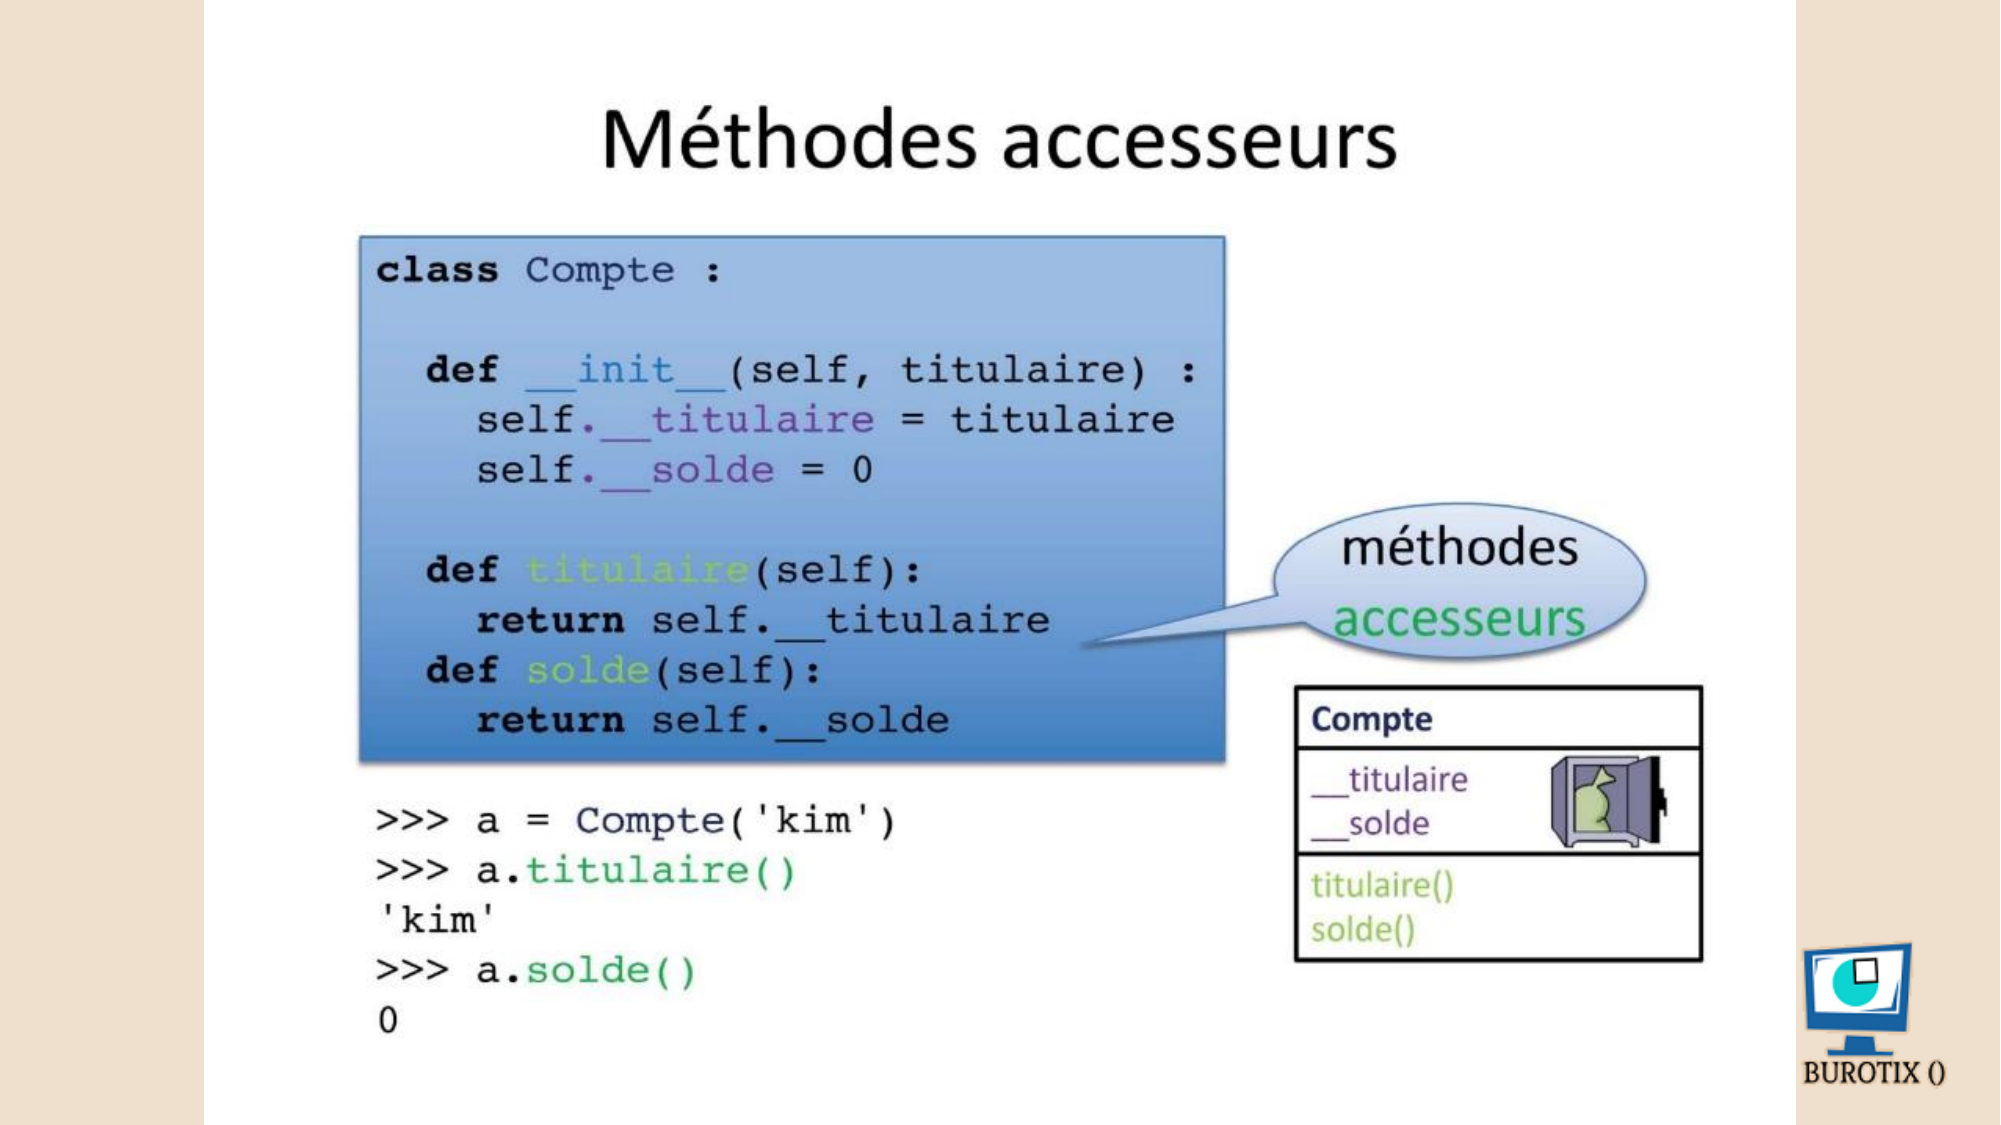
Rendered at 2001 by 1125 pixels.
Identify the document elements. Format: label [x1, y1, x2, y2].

picture [204, 0, 1949, 1125]
